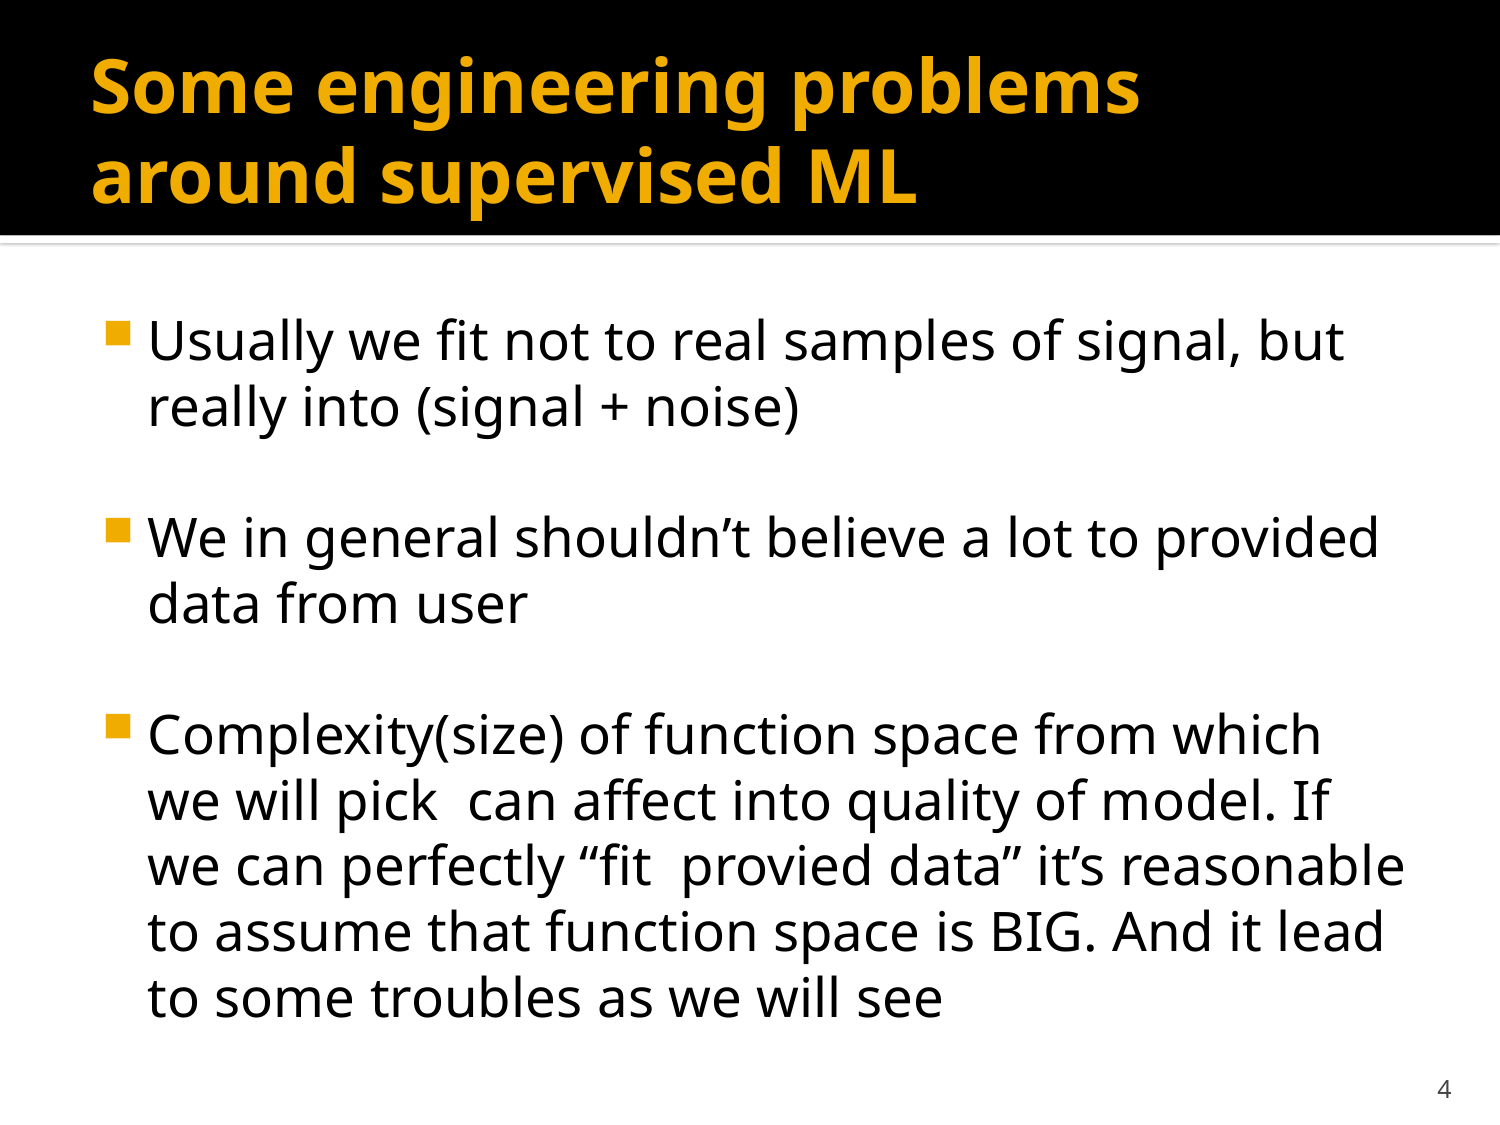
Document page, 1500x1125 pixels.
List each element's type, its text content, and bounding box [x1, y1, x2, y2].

title Some engineering problems around supervised ML [75, 25, 1425, 231]
slide_number 4 [1345, 1062, 1467, 1108]
